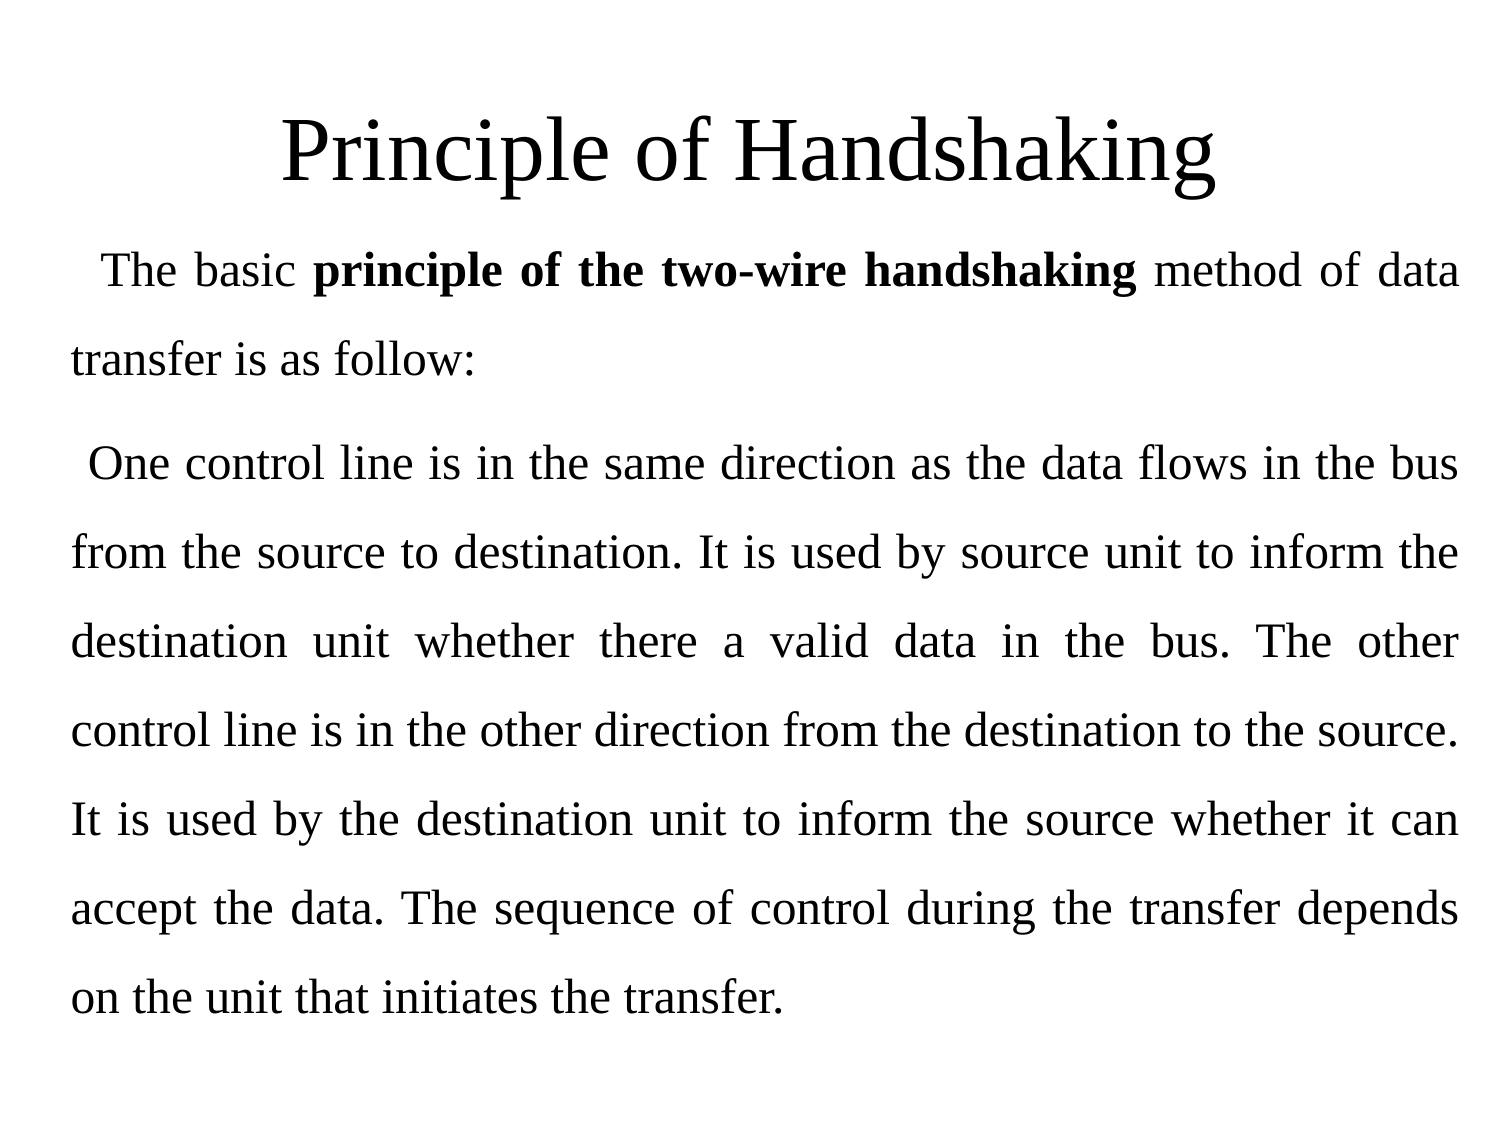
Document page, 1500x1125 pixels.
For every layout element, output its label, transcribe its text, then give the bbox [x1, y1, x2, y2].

title Principle of Handshaking [75, 75, 1425, 200]
list The basic principle of the two-wire handshaking method of data transfer is as follow: One control line is in the same direction as the data flows in the bus from the source to destination. It is used by source unit to inform the destination unit whether there a valid data in the bus. The other control line is in the other direction from the destination to the source. It is used by the destination unit to inform the source whether it can accept the data. The sequence of control during the transfer depends on the unit that initiates the transfer. [0, 200, 1475, 1038]
